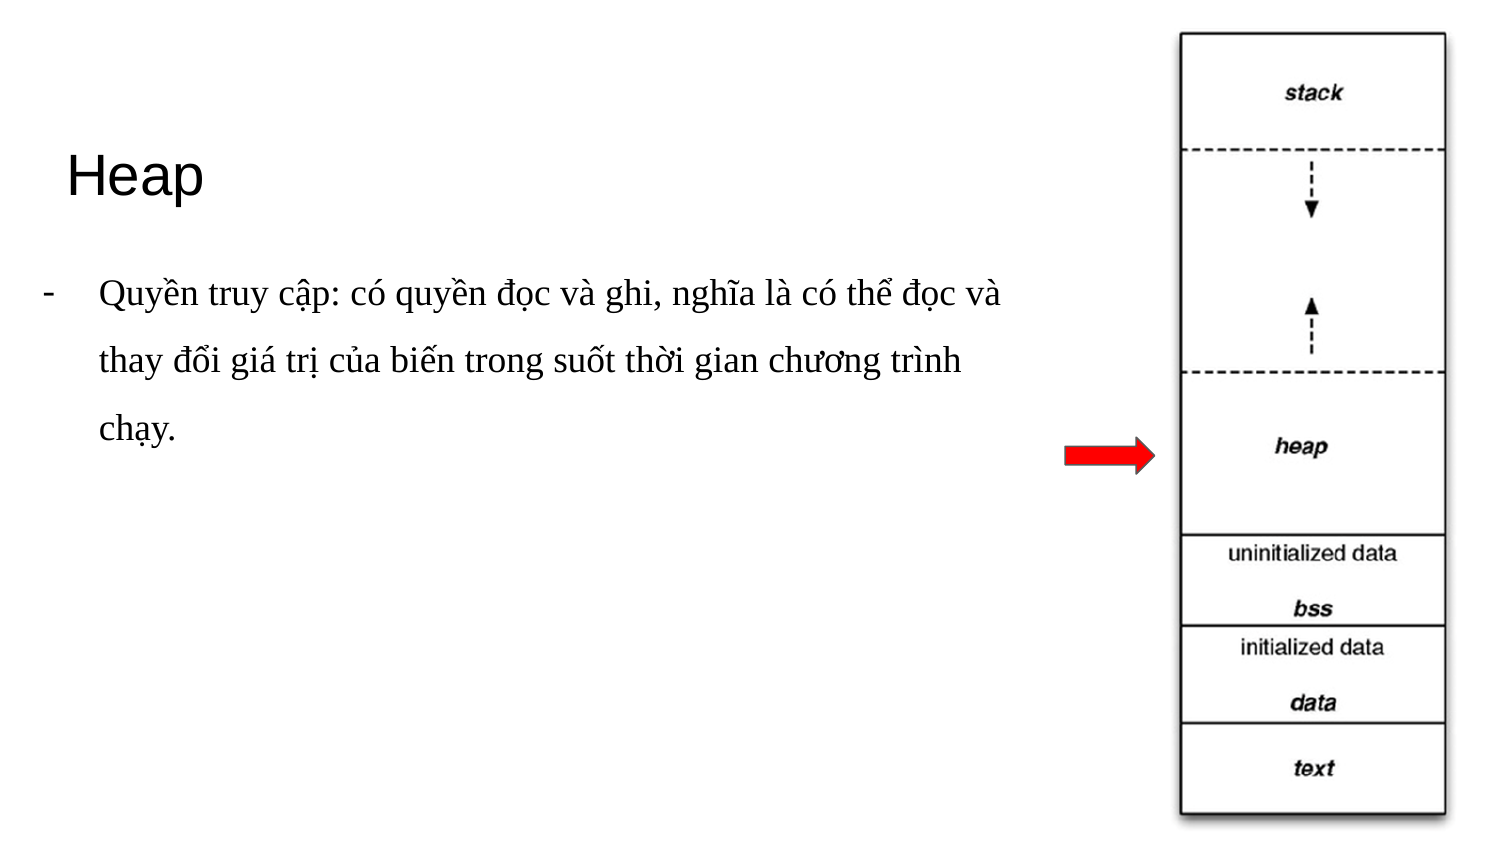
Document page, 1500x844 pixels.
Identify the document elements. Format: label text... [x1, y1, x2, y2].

text_box [1065, 437, 1142, 475]
title Heap [51, 122, 1142, 233]
picture [1147, 6, 1477, 844]
text_box Quyền truy cập: có quyền đọc và ghi, nghĩa là có thể đọc và thay đổi giá trị của biến trong suốt thời gian chương trình chạy. [9, 230, 1066, 826]
